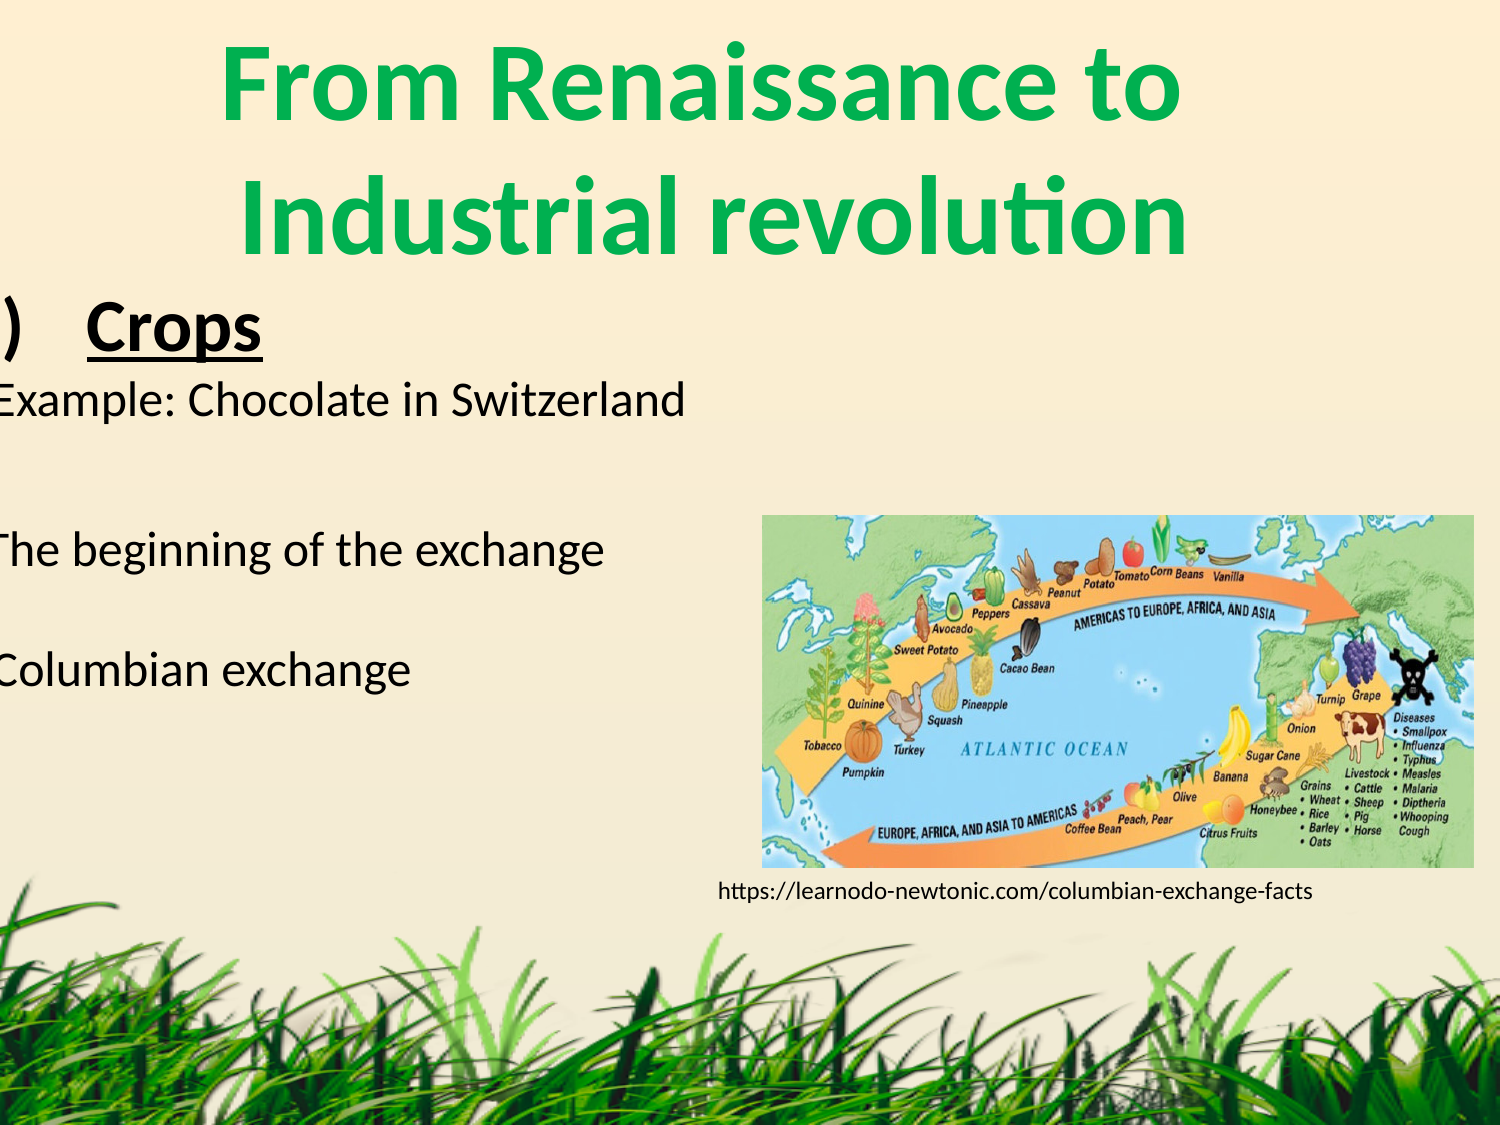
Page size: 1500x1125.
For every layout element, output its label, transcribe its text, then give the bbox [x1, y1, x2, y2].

picture [0, 515, 1500, 1125]
text_box From Renaissance to Industrial revolution [58, 0, 1372, 285]
text_box Crops - Example: Chocolate in Switzerland - The beginning of the exchange - Columbian exchange [0, 269, 957, 835]
